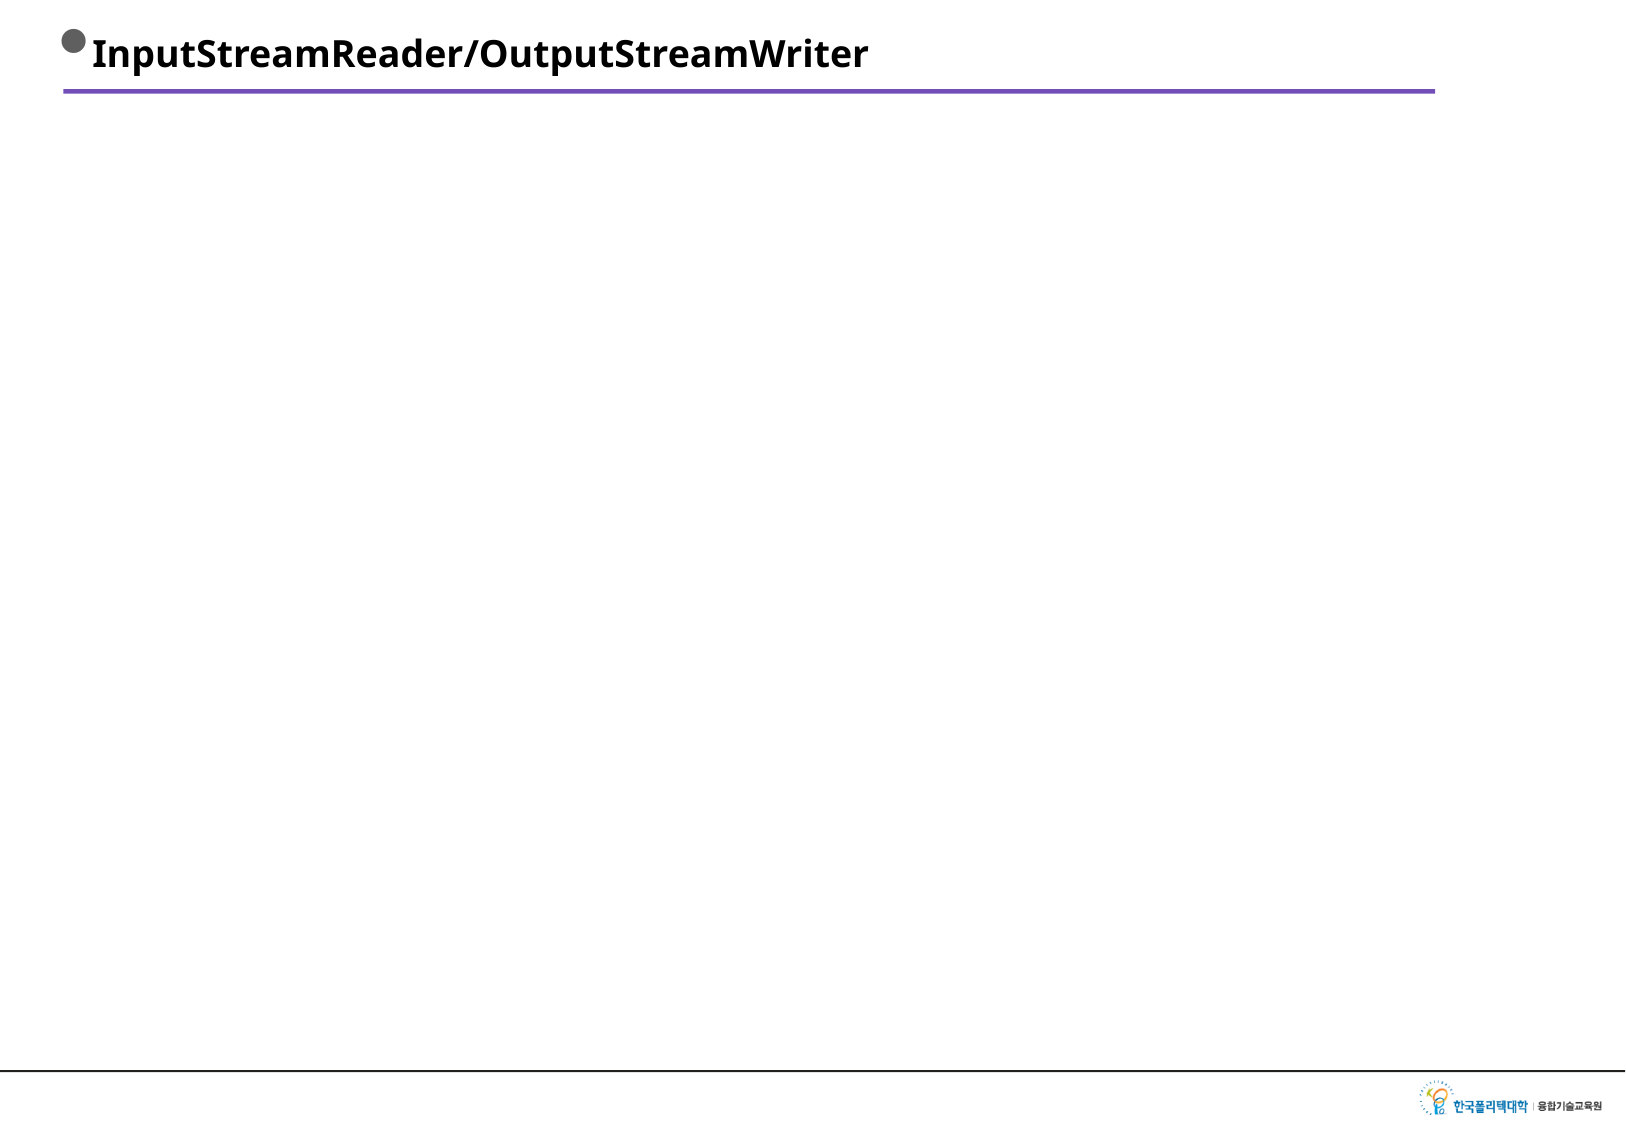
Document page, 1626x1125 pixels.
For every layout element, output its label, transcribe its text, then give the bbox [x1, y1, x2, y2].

picture [1415, 1076, 1604, 1118]
title InputStreamReader/OutputStreamWriter [77, 0, 1625, 83]
